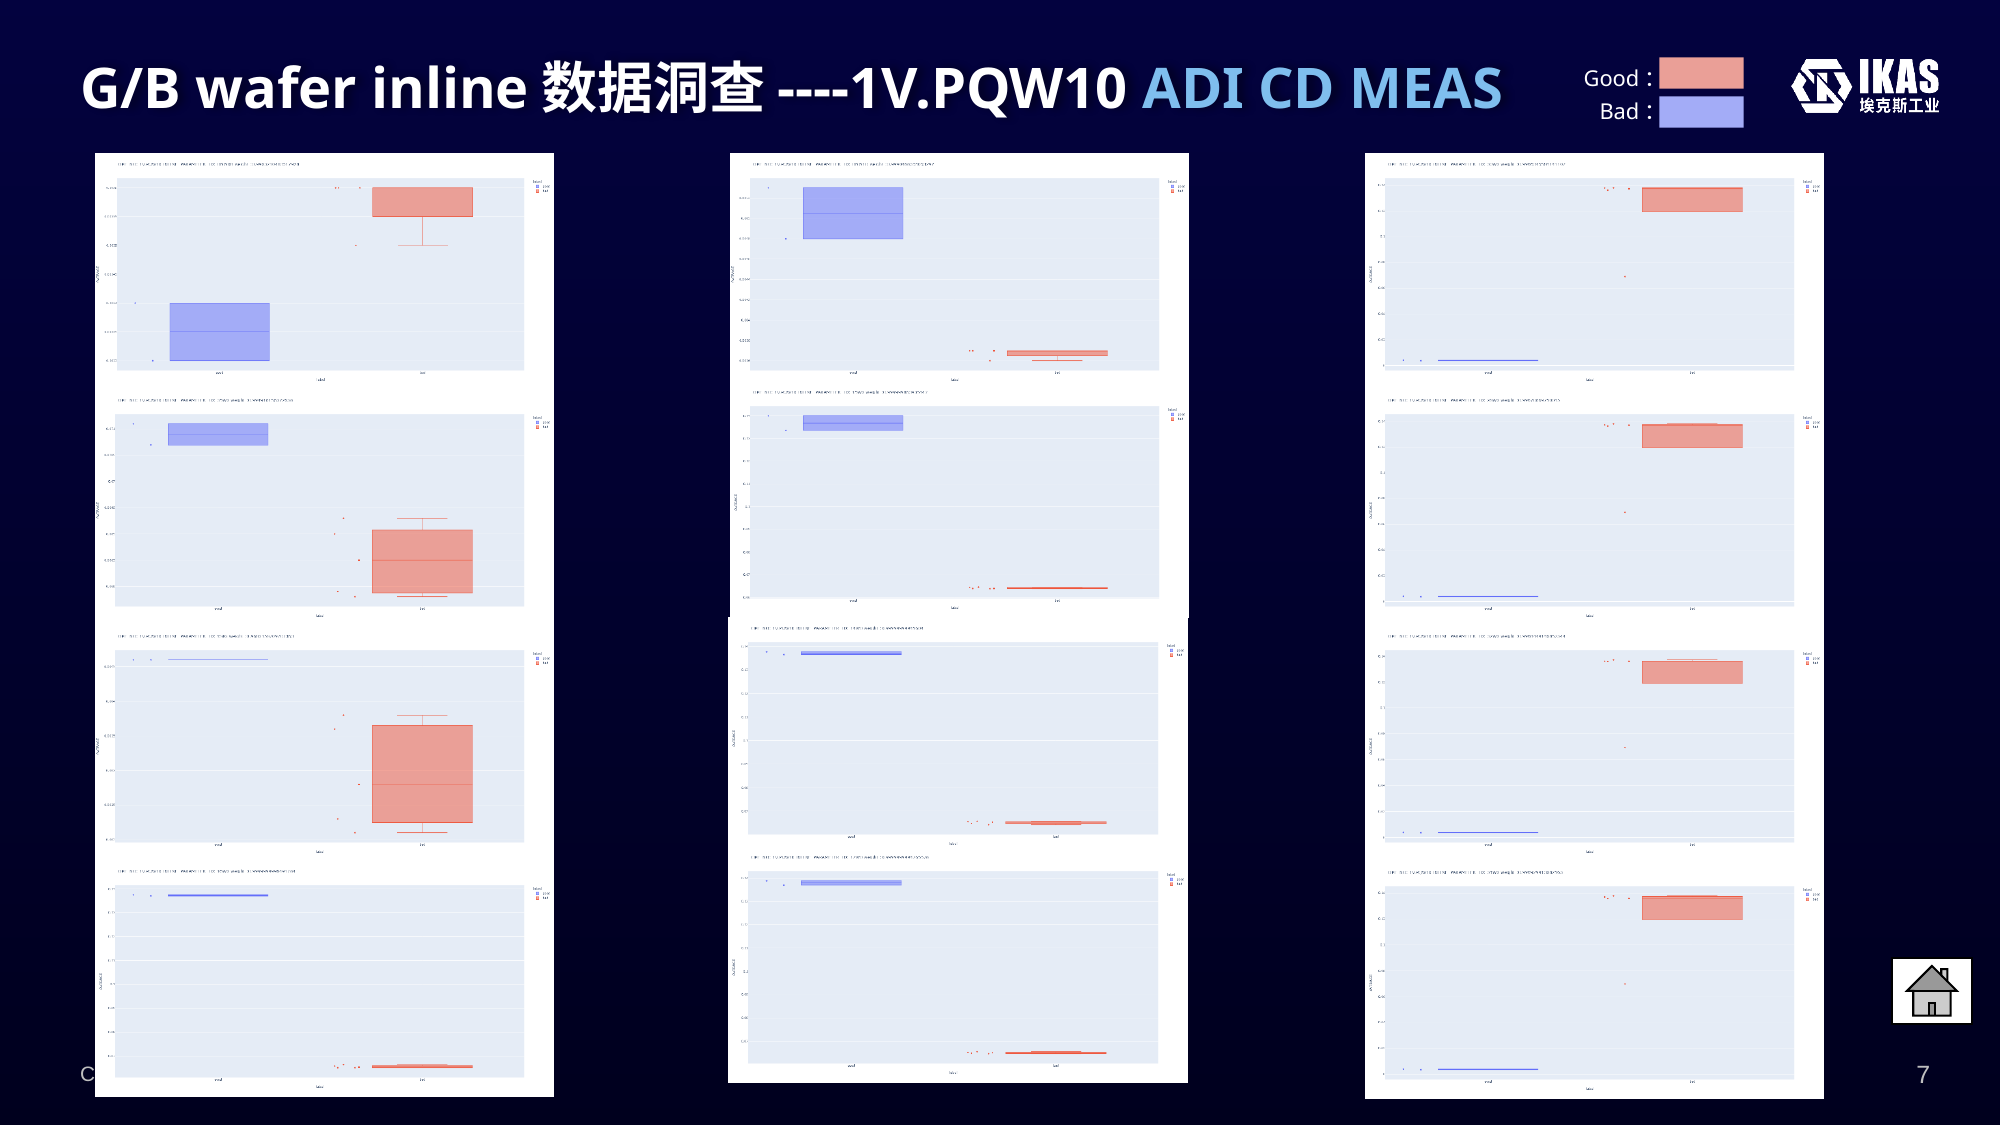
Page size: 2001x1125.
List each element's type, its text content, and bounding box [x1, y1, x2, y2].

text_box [1557, 51, 1744, 131]
title G/B wafer inline数据洞查----1V.PQW10 ADI CD MEAS [65, 45, 1535, 136]
text_box [1891, 957, 1973, 1025]
picture [728, 153, 1189, 1083]
picture [95, 153, 554, 1097]
picture [1791, 59, 1939, 113]
picture [1365, 153, 1824, 1099]
